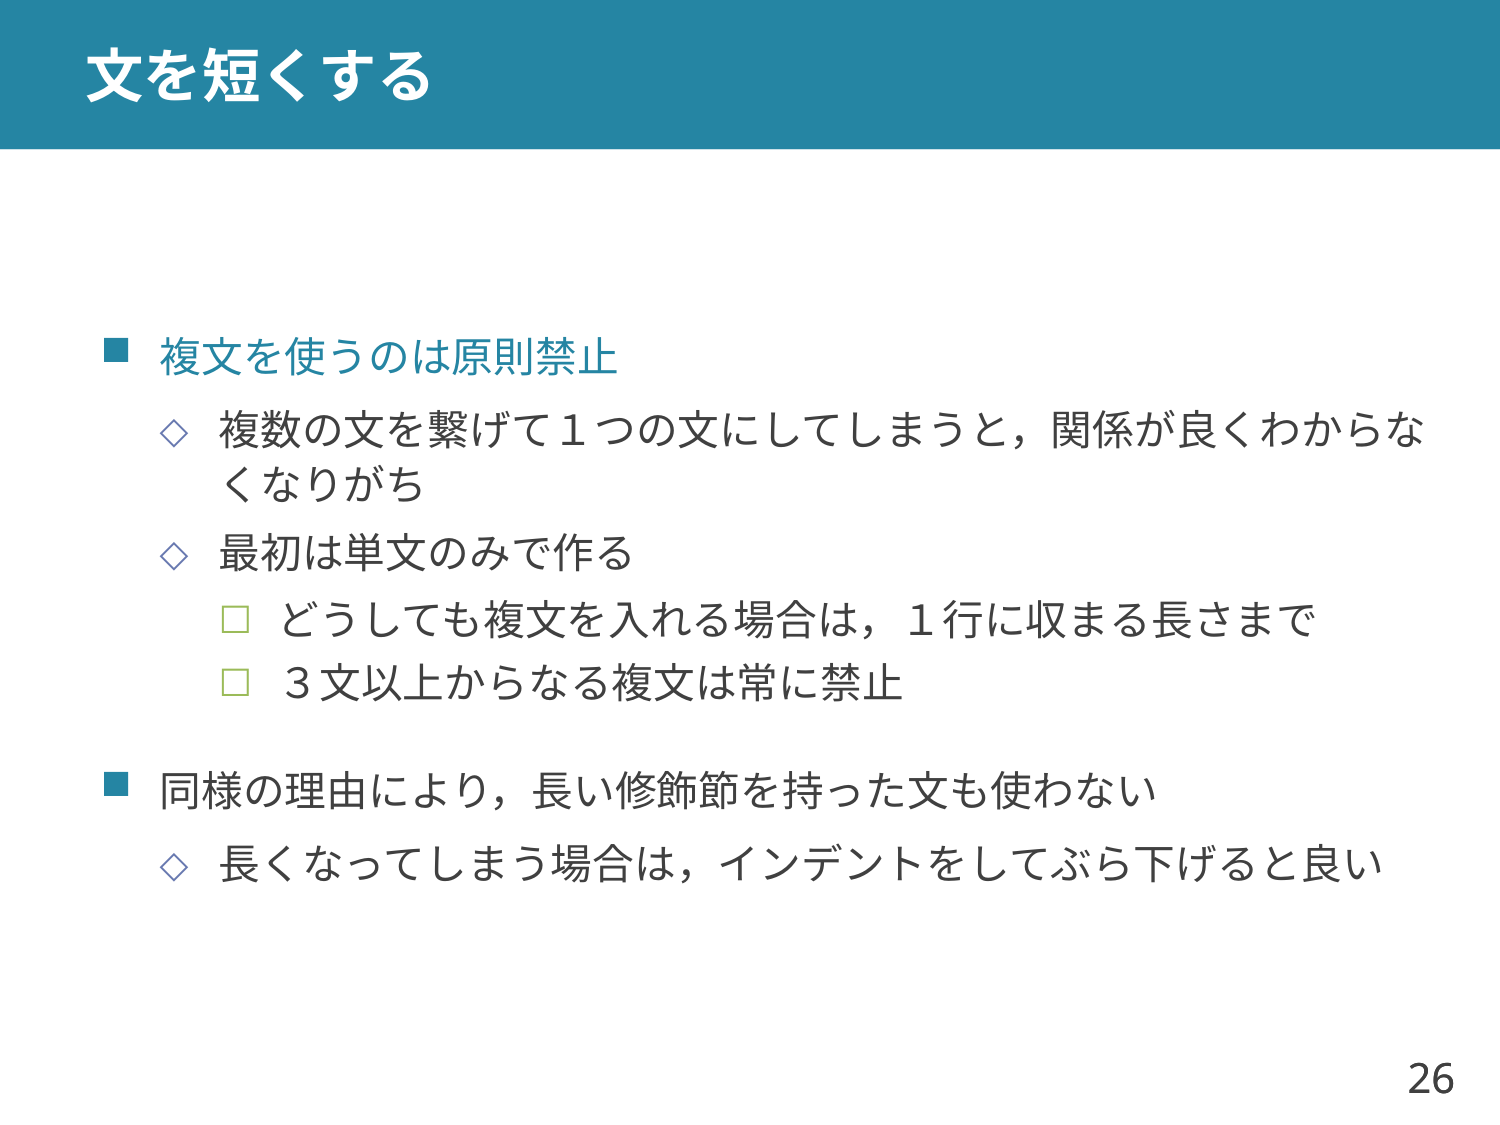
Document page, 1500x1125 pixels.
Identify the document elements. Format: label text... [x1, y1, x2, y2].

title 文を短くする [70, 0, 1500, 150]
list 複文を使うのは原則禁止 複数の文を繋げて１つの文にしてしまうと，関係が良くわからなくなりがち 最初は単文のみで作る どうしても複文を入れる場合は，１行に収まる長さまで ３文以上からなる複文は常に禁止 同様の理由により，長い修飾節を持った文も使わない 長くなってしまう場合は，インデントをしてぶら下げると良い [85, 178, 1459, 1036]
